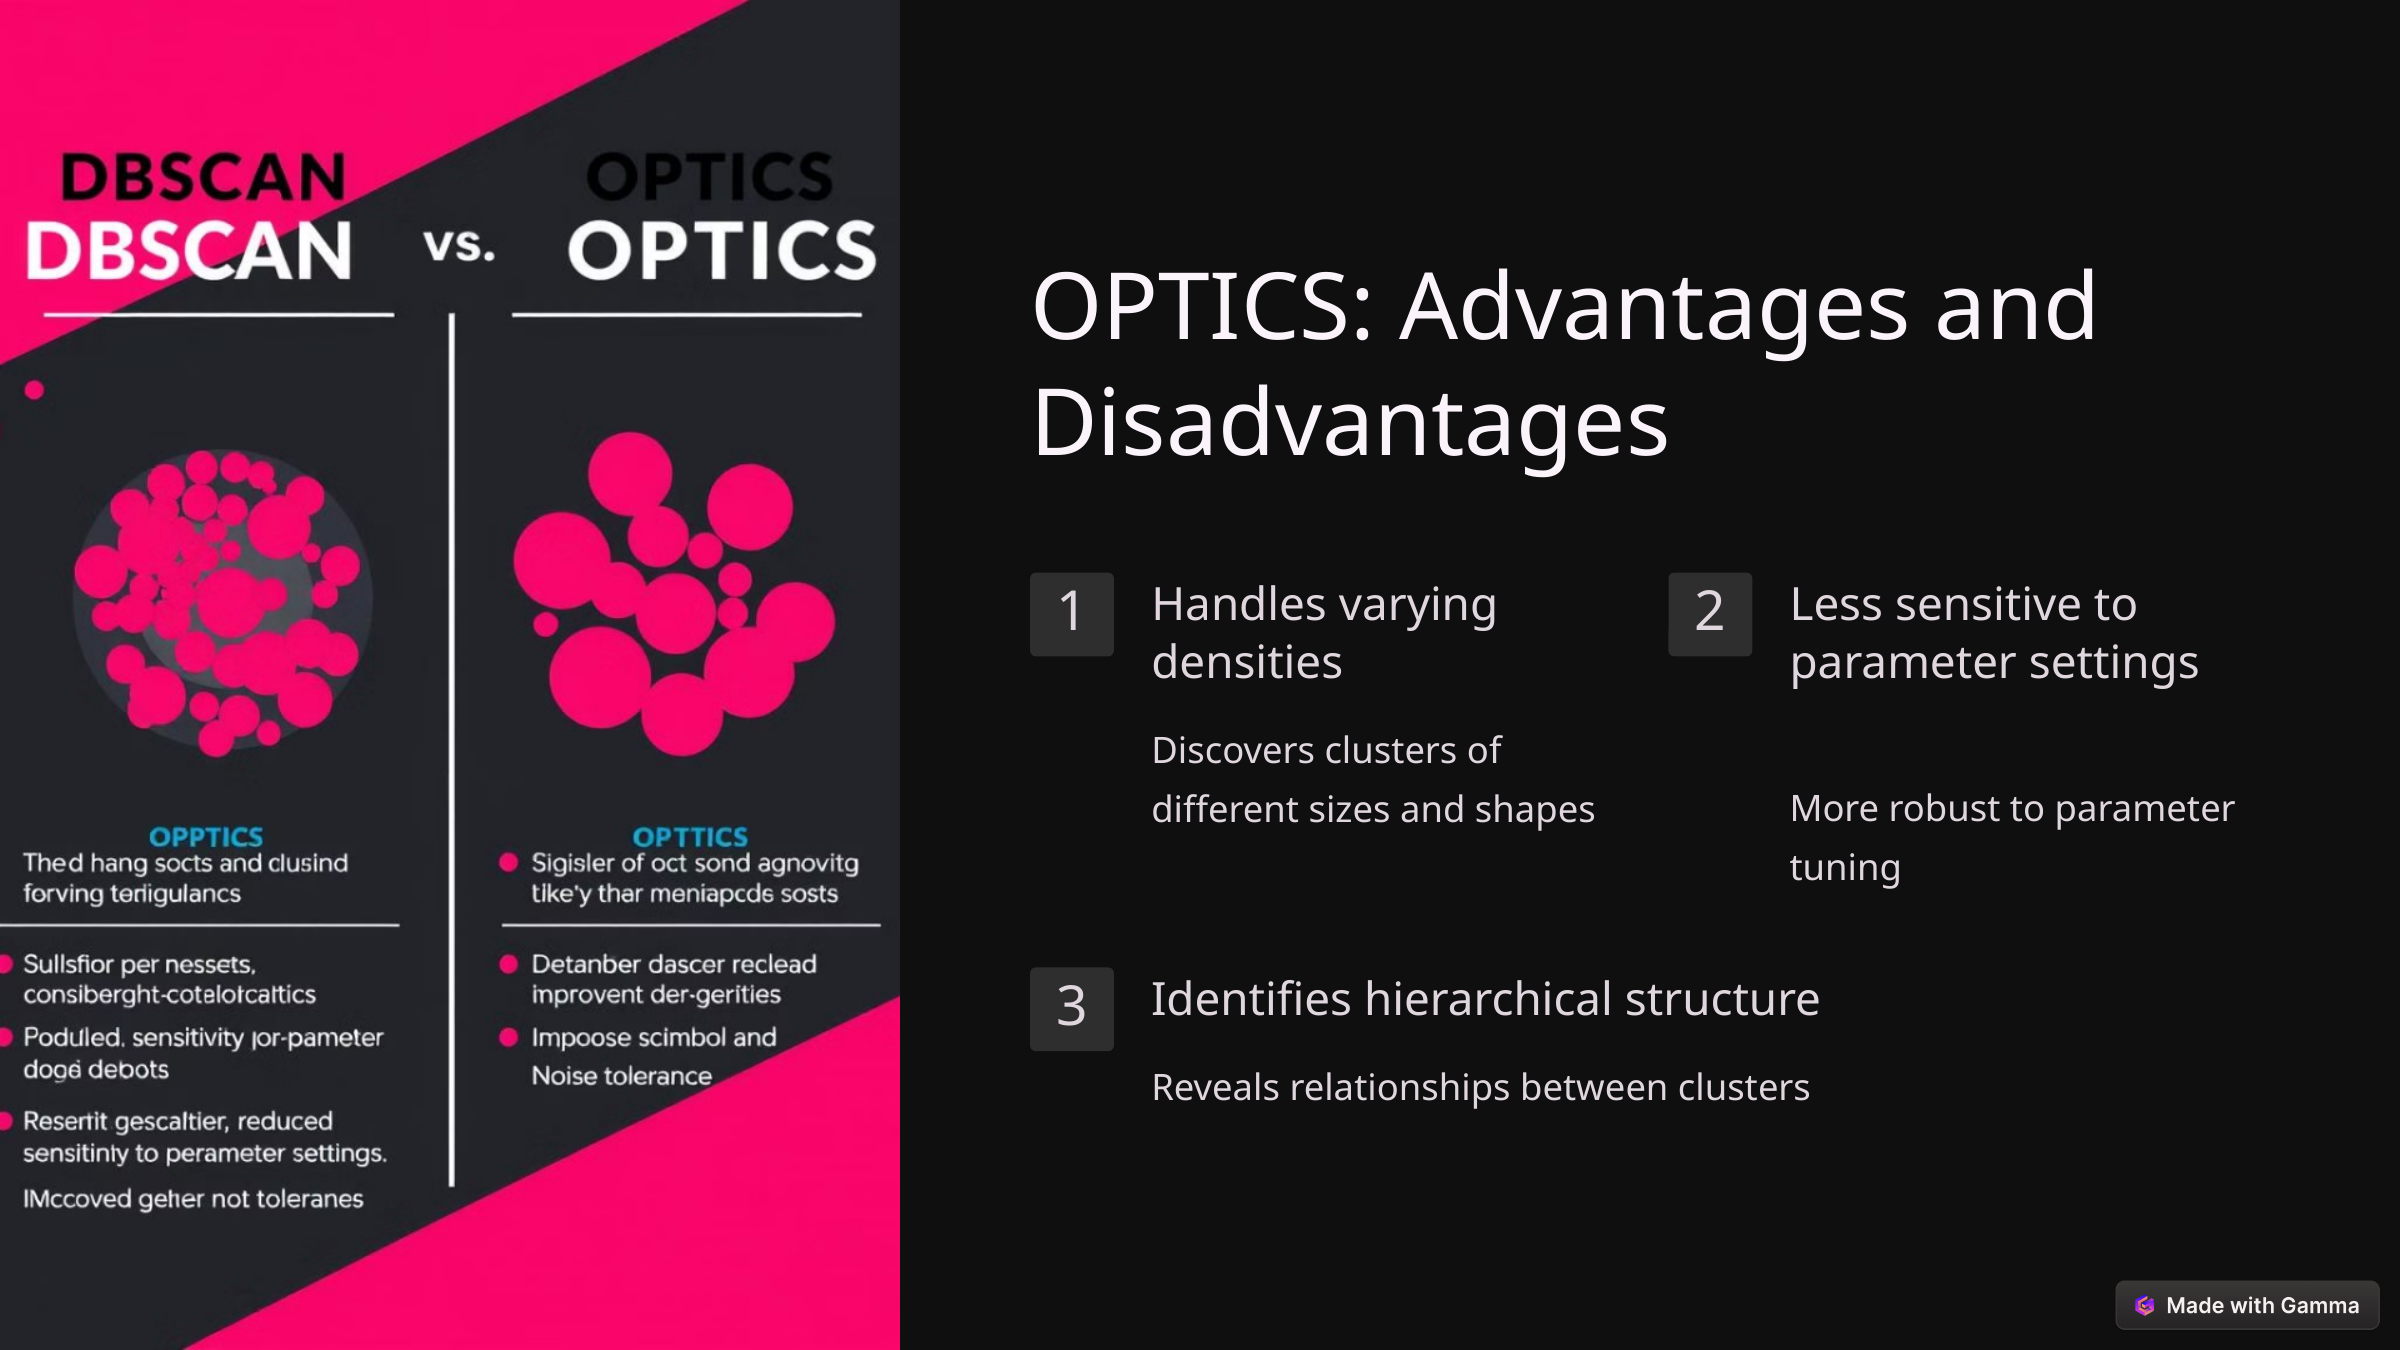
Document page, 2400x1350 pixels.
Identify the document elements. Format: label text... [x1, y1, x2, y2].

text_box Discovers clusters of different sizes and shapes [1151, 711, 1632, 831]
text_box [1030, 572, 1114, 657]
text_box 3 [1055, 981, 1089, 1038]
text_box Less sensitive to parameter settings [1789, 572, 2270, 748]
text_box Identifies hierarchical structure [1151, 967, 2072, 1026]
picture [2106, 1271, 2389, 1339]
text_box Handles varying densities [1151, 572, 1632, 689]
text_box OPTICS: Advantages and Disadvantages [1030, 242, 2270, 475]
text_box 1 [1055, 586, 1089, 643]
text_box More robust to parameter tuning [1789, 769, 2270, 889]
picture [0, 0, 900, 1350]
text_box 2 [1693, 586, 1728, 643]
text_box [1030, 967, 1114, 1052]
text_box Reveals relationships between clusters [1151, 1047, 2270, 1108]
text_box [1668, 572, 1753, 657]
